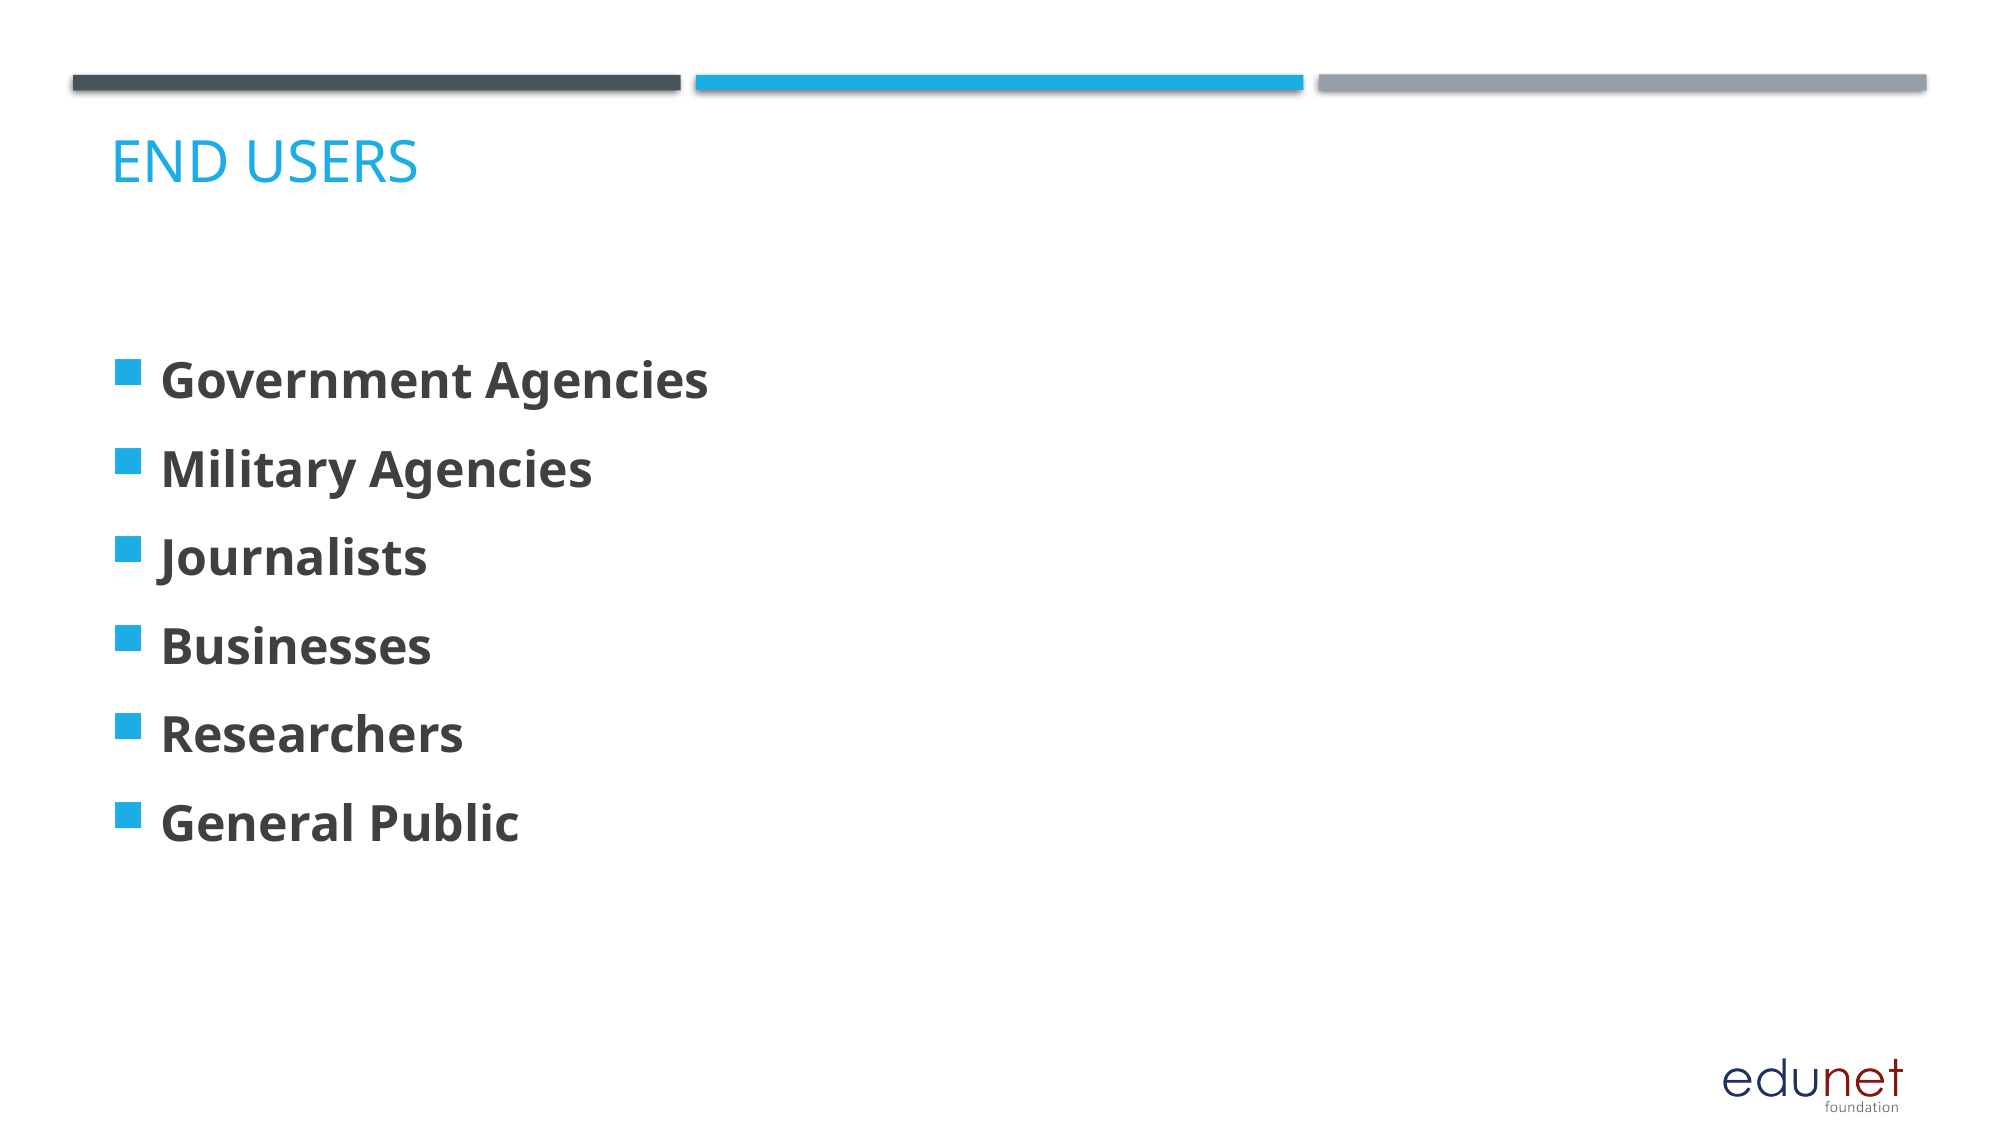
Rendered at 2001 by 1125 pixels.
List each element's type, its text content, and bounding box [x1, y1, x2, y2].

picture [1719, 1056, 1905, 1116]
title End users [95, 115, 1905, 203]
list Government Agencies Military Agencies Journalists Businesses Researchers General Public [95, 213, 1905, 981]
